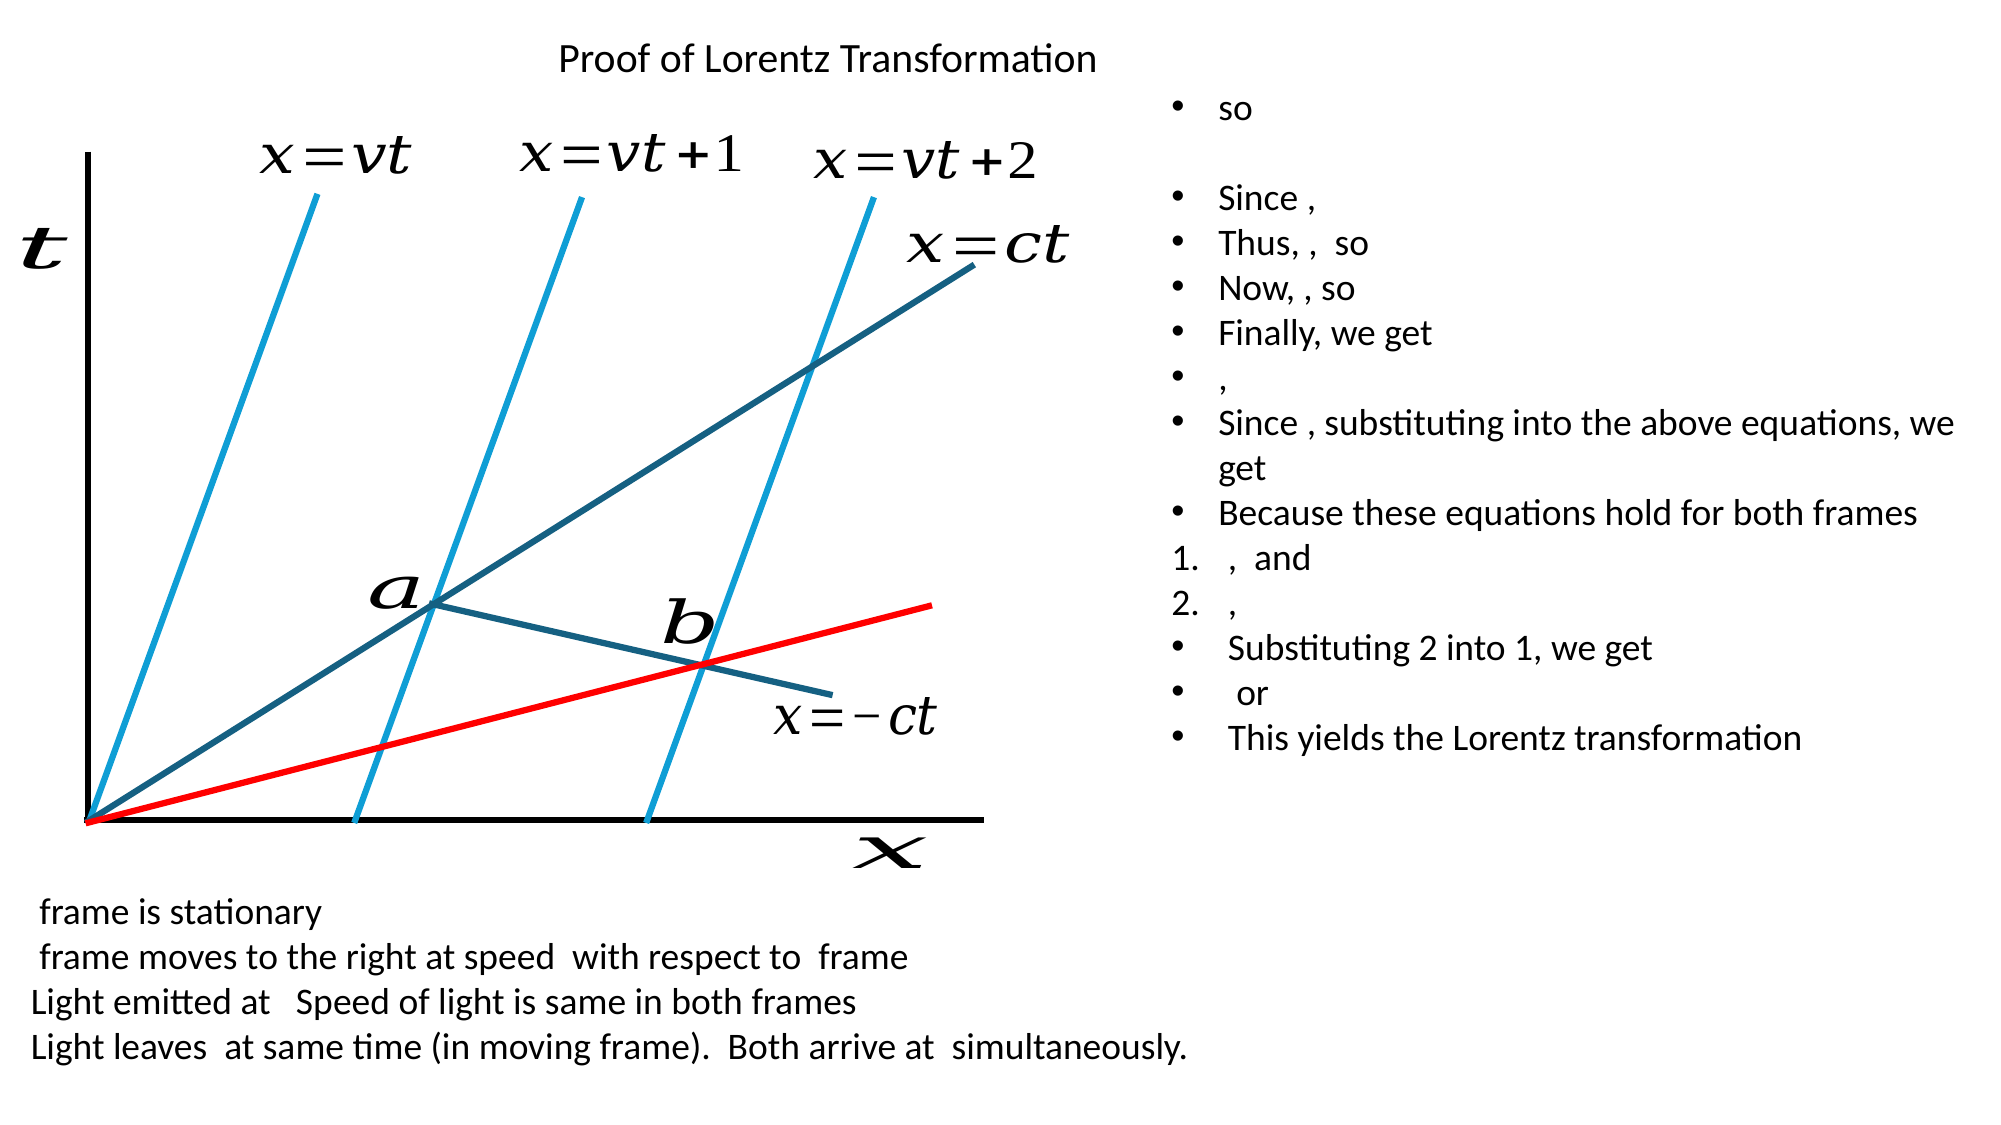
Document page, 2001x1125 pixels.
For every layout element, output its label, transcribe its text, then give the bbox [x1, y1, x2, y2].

text_box Proof of Lorentz Transformation [251, 23, 1406, 89]
text_box [500, 138, 531, 199]
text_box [85, 604, 933, 824]
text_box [85, 264, 975, 824]
